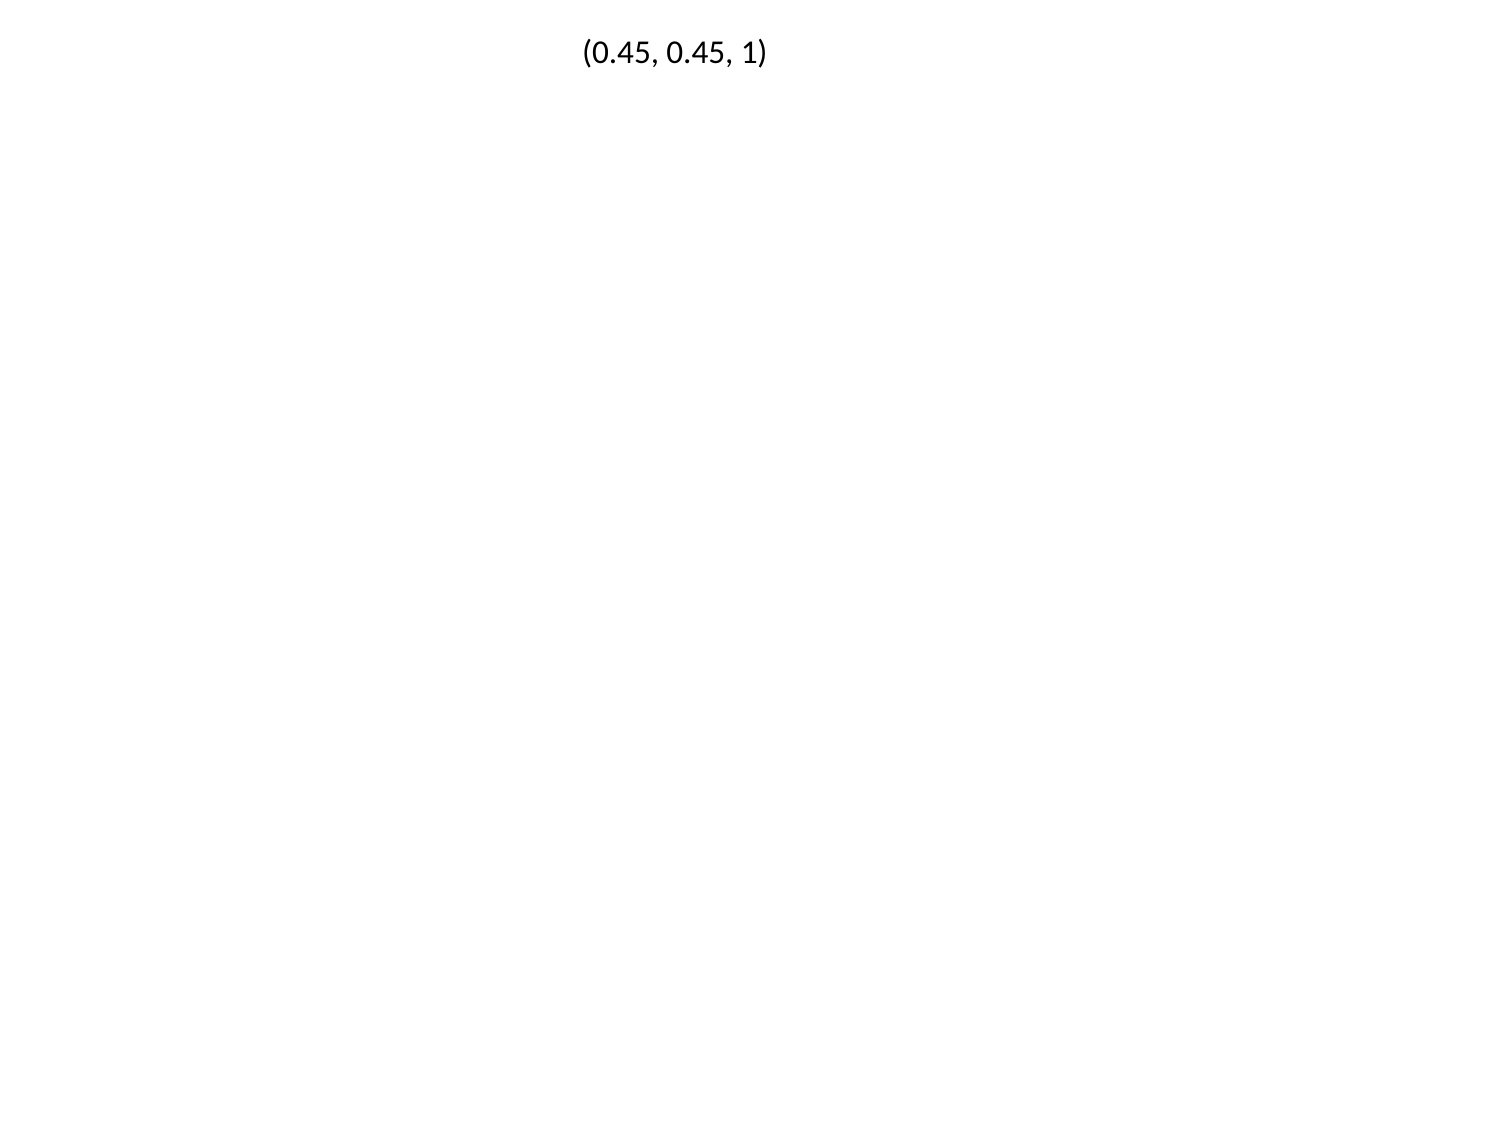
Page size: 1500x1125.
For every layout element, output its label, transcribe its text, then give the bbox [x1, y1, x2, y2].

title (0.45, 0.45, 1) [75, 29, 1275, 70]
